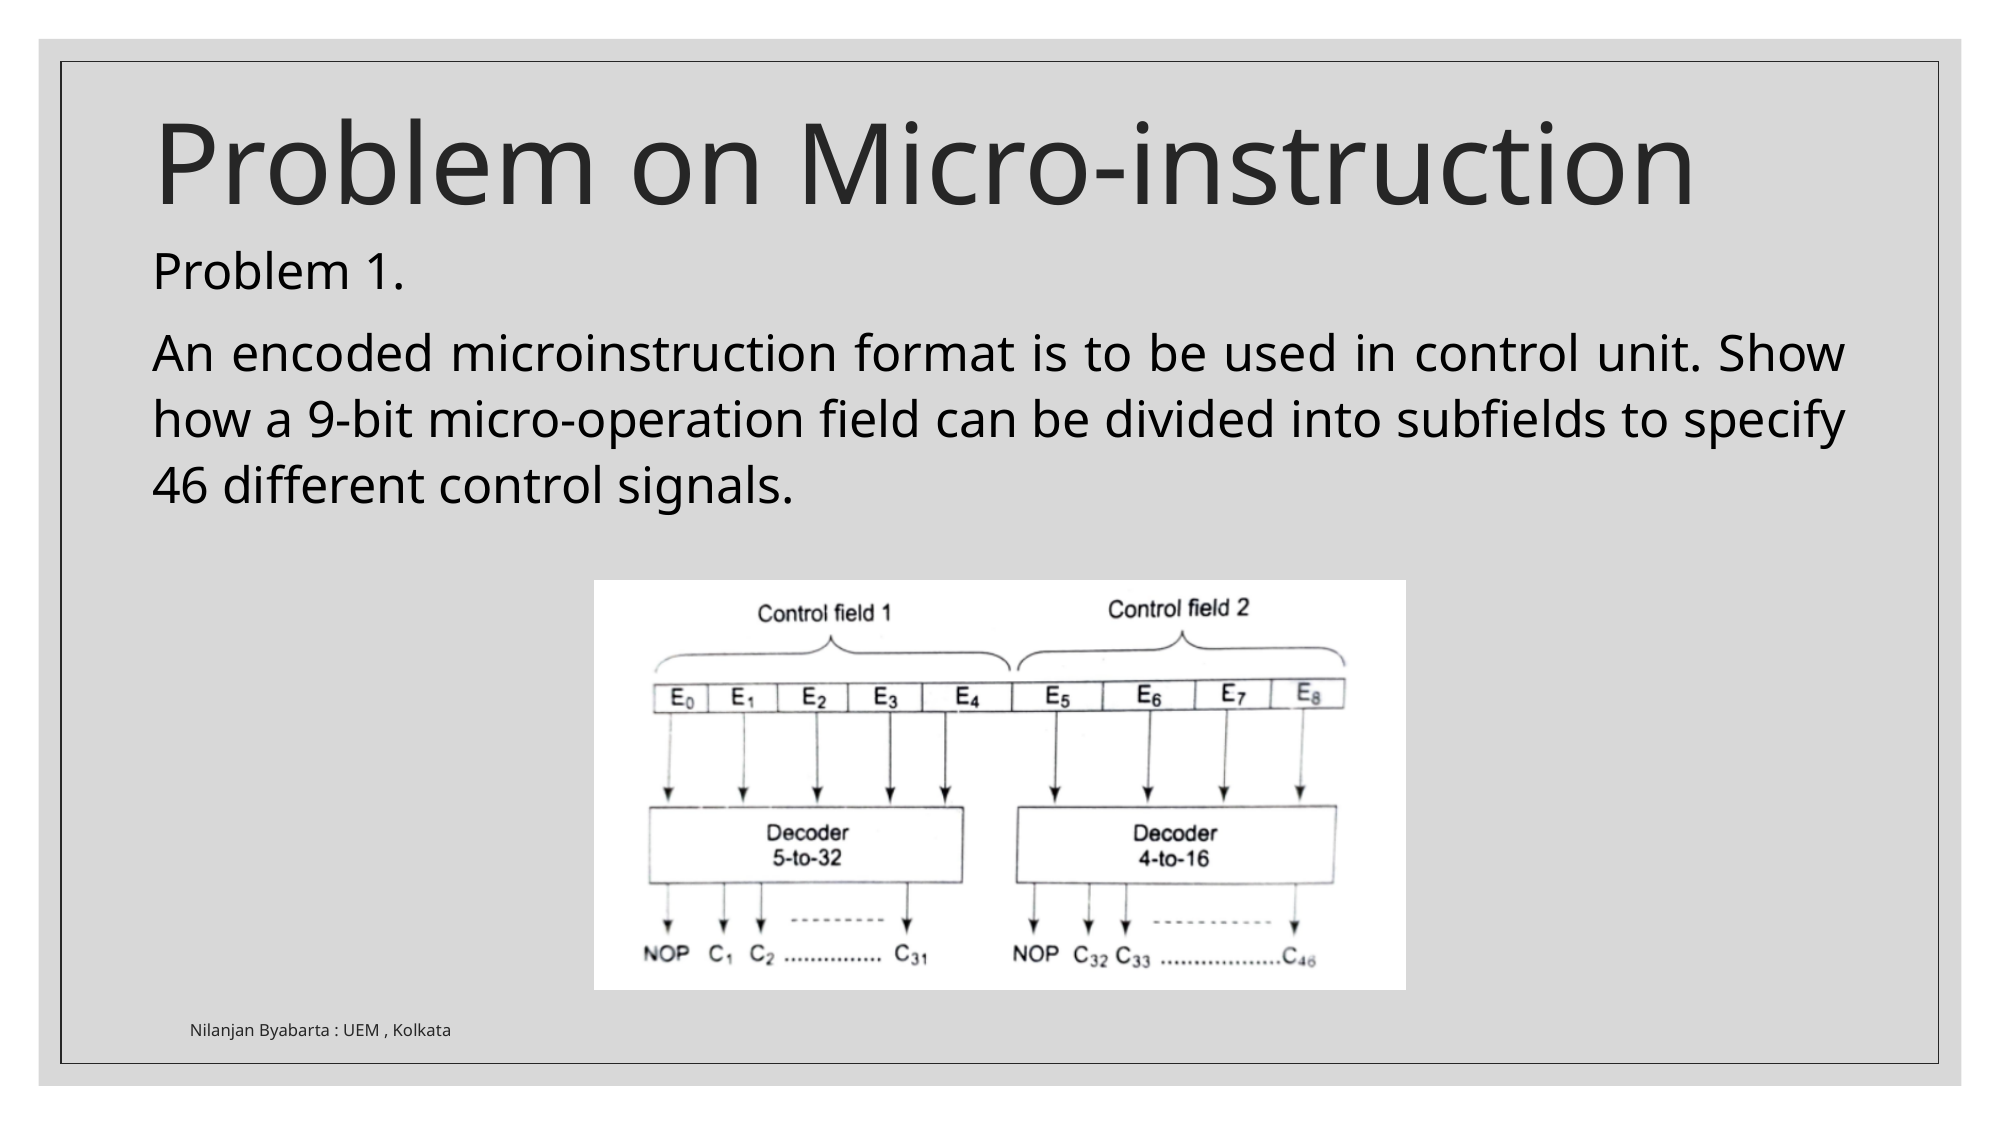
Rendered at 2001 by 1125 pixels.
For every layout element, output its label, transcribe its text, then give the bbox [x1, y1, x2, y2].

picture [594, 580, 1406, 990]
list Problem 1. An encoded microinstruction format is to be used in control unit. Show how a 9-bit micro-operation field can be divided into subfields to specify 46 different control signals. [137, 225, 1863, 521]
title Problem on Micro-instruction [137, 59, 1863, 225]
footer Nilanjan Byabarta : UEM , Kolkata [174, 990, 1130, 1050]
